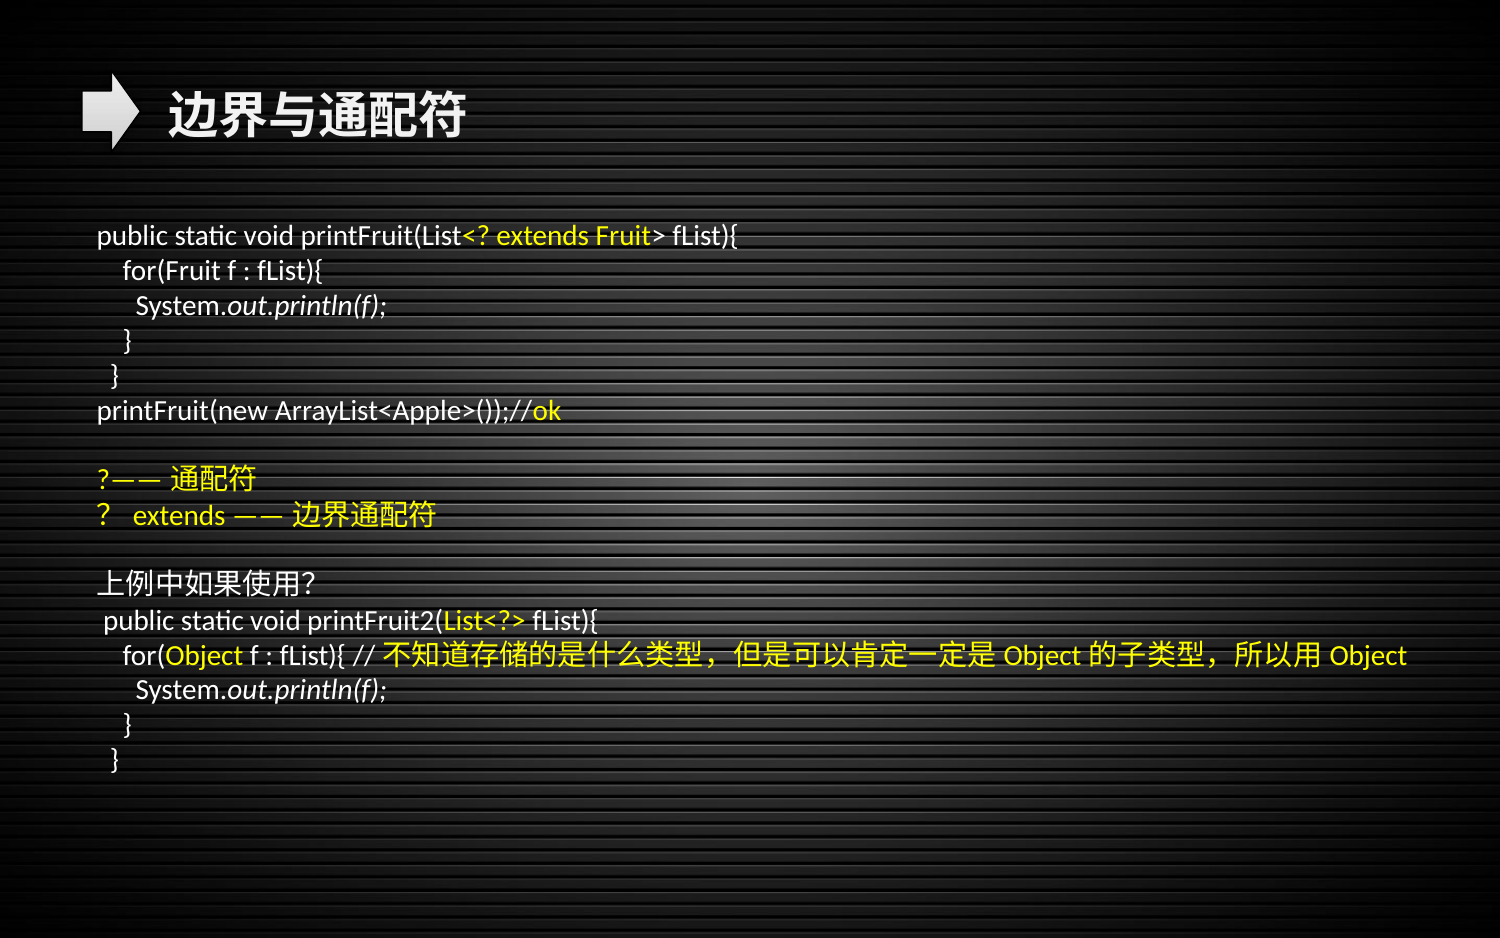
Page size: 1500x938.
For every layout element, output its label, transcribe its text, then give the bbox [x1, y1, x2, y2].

text_box [81, 69, 142, 154]
text_box public static void printFruit(List<? extends Fruit> fList){ for(Fruit f : fList){ System.out.println(f); } } printFruit(new ArrayList<Apple>());//ok ?——通配符 ？extends ——边界通配符 上例中如果使用？ public static void printFruit2(List<?> fList){ for(Object f : fList){ //不知道存储的是什么类型，但是可以肯定一定是Object的子类型，所以用Object System.out.println(f); } } [81, 208, 1447, 783]
text_box 边界与通配符 [154, 76, 484, 152]
picture [0, 0, 1500, 938]
